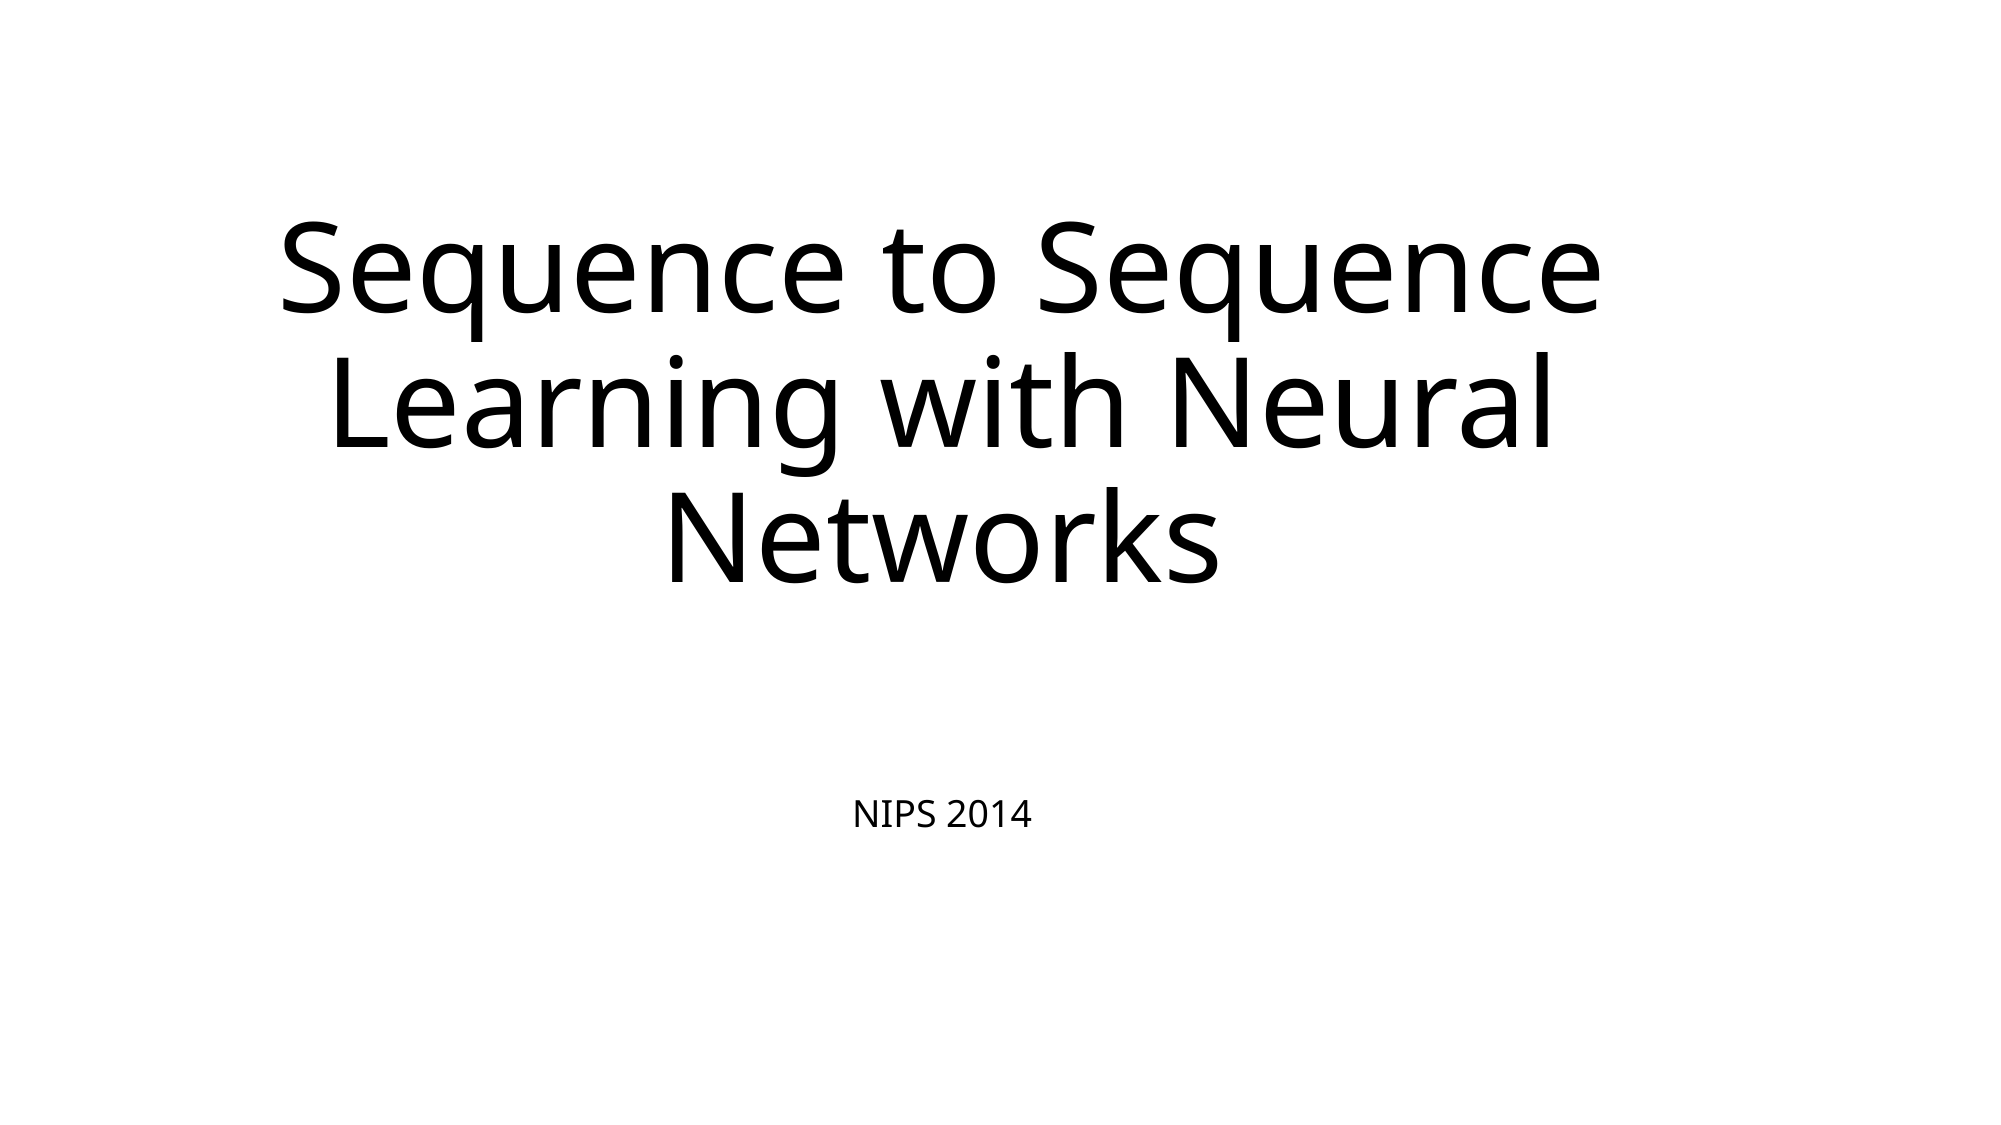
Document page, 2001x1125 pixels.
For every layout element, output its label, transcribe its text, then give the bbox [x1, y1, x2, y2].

title Sequence to Sequence Learning with Neural Networks [163, 152, 1721, 617]
text_box NIPS 2014 [760, 741, 1125, 884]
